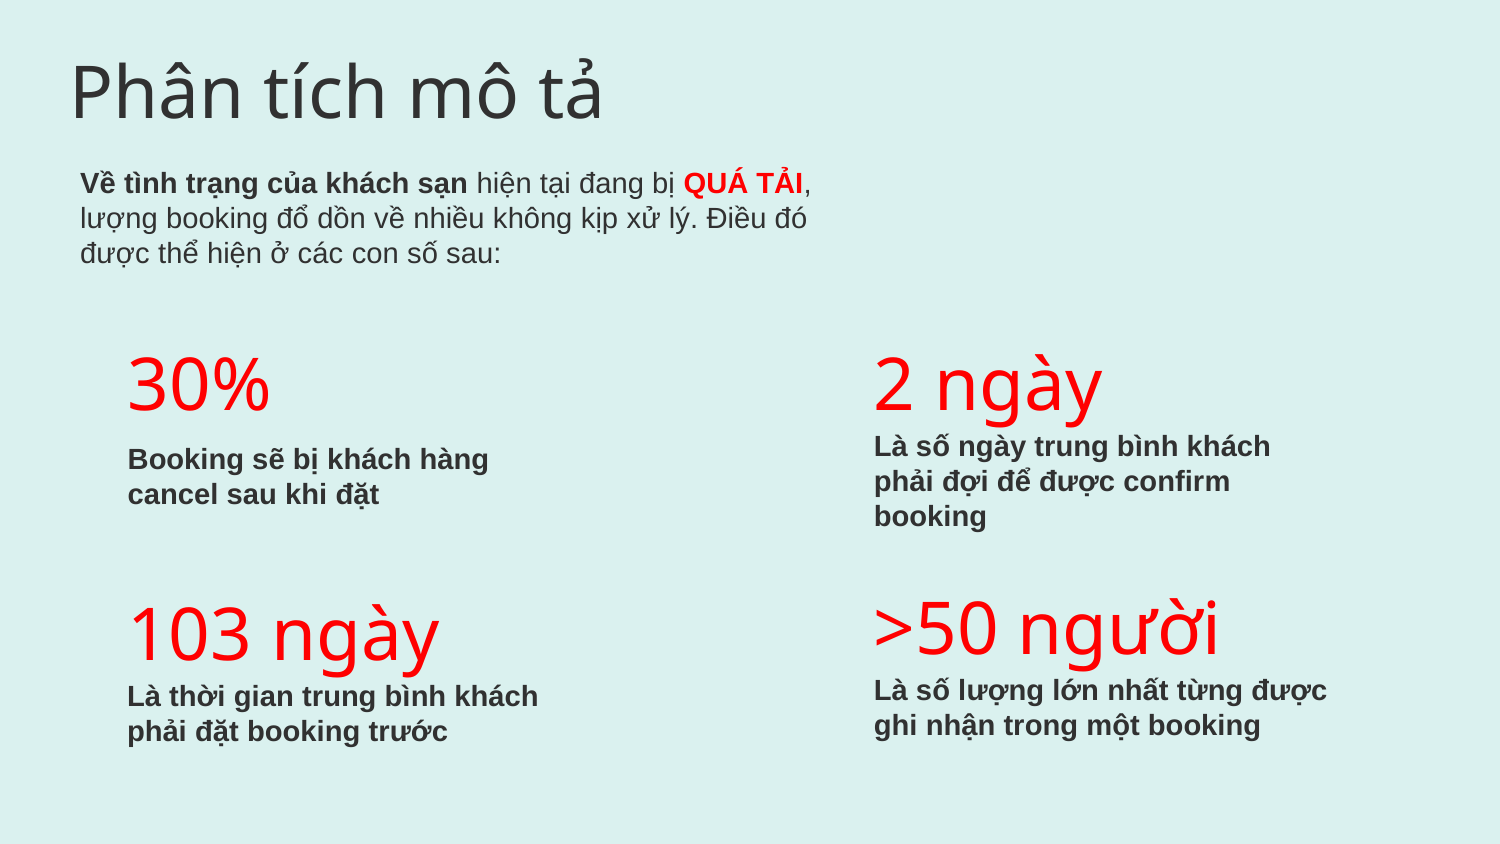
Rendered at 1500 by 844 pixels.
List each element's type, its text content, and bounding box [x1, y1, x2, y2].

title Phân tích mô tả [54, 26, 784, 148]
text_box 30% [112, 304, 604, 425]
text_box Là thời gian trung bình khách phải đặt booking trước [112, 662, 603, 785]
text_box 2 ngày [858, 304, 1350, 412]
text_box Là số ngày trung bình khách phải đợi để được confirm booking [858, 412, 1350, 535]
text_box Là số lượng lớn nhất từng được ghi nhận trong một booking [858, 656, 1350, 779]
list Về tình trạng của khách sạn hiện tại đang bị QUÁ TẢI, lượng booking đổ dồn về nhiều không kịp xử lý. Điều đó được thể hiện ở các con số sau: [65, 149, 870, 299]
text_box Booking sẽ bị khách hàng cancel sau khi đặt [112, 425, 604, 548]
text_box 103 ngày [112, 554, 603, 662]
text_box >50 người [858, 548, 1350, 656]
